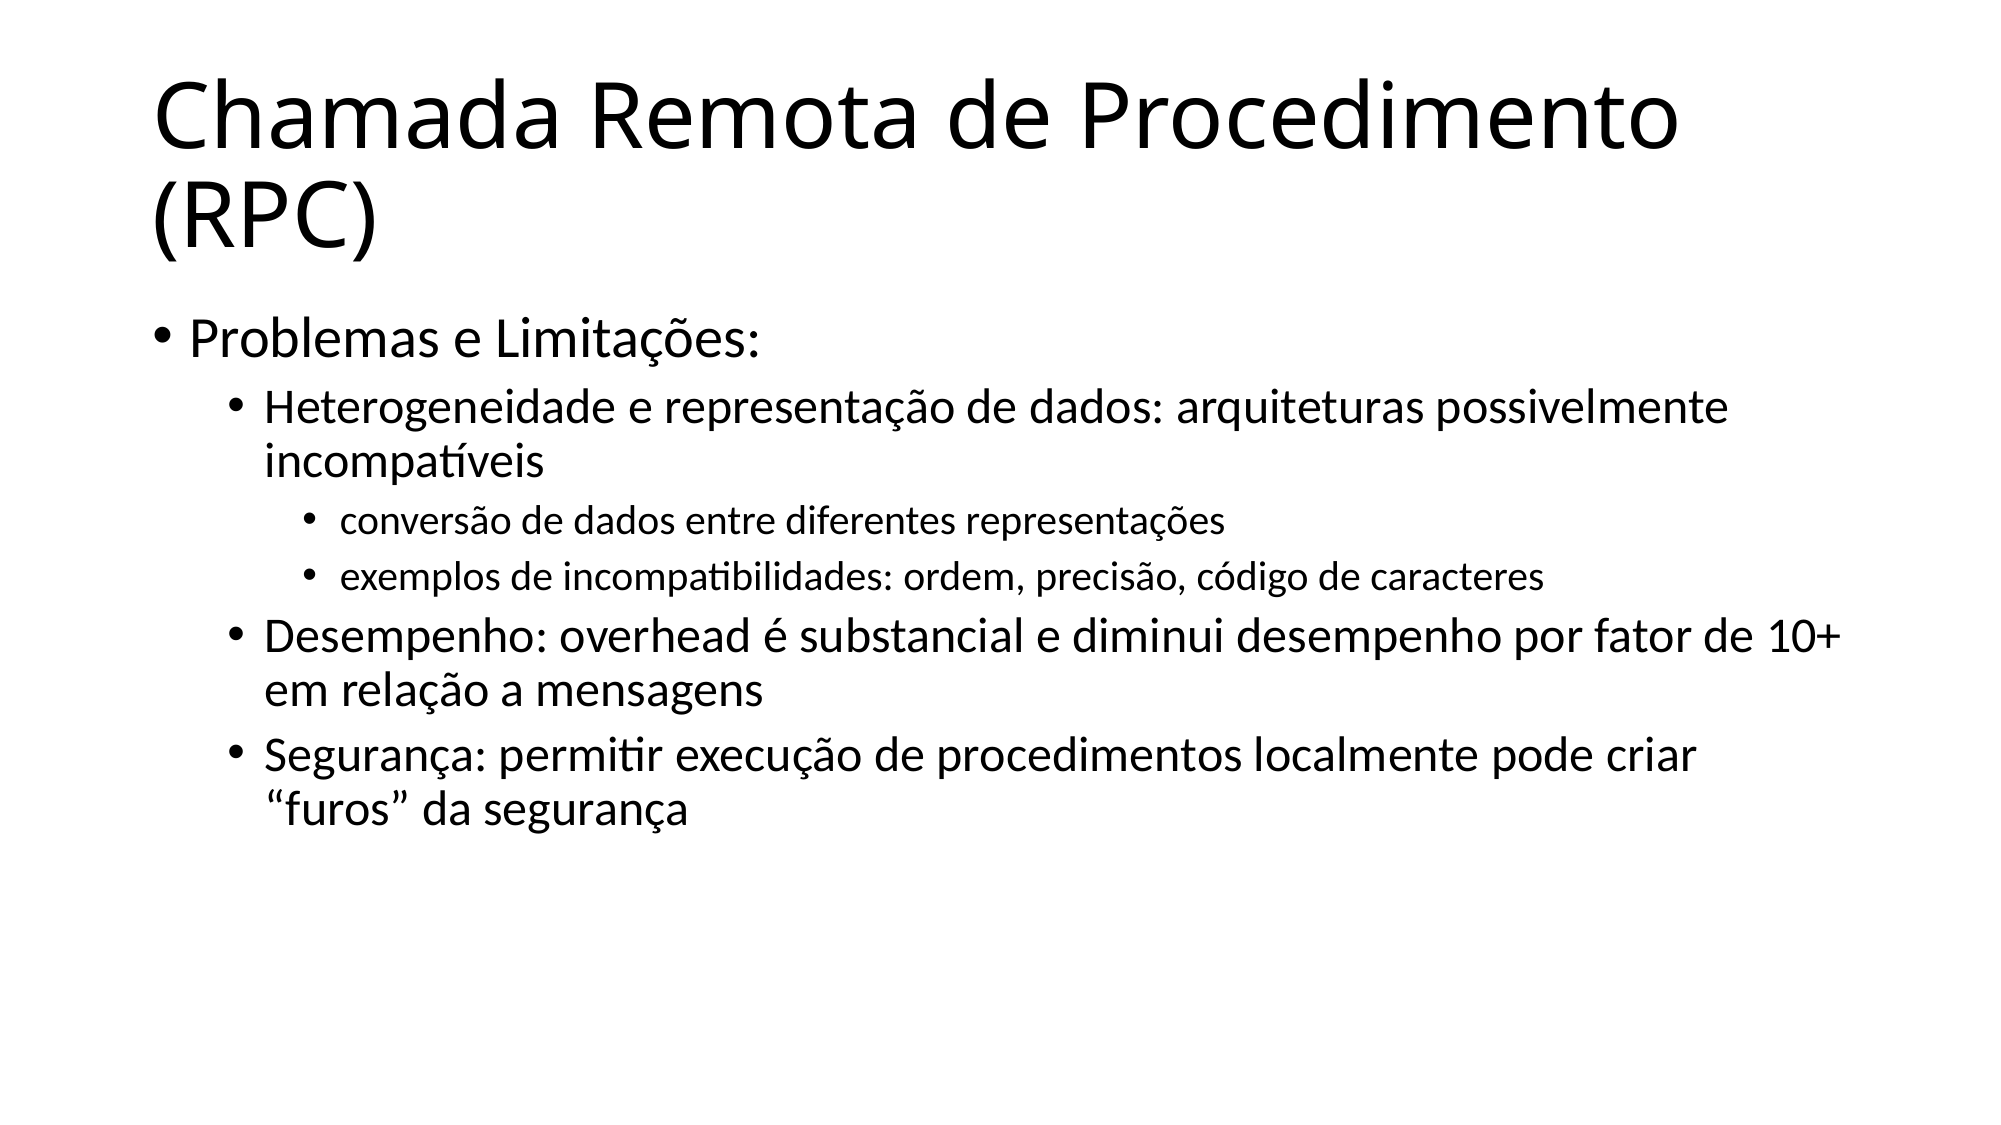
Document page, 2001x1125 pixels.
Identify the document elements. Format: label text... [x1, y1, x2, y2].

list Problemas e Limitações: Heterogeneidade e representação de dados: arquiteturas possivelmente incompatíveis conversão de dados entre diferentes representações exemplos de incompatibilidades: ordem, precisão, código de caracteres Desempenho: overhead é substancial e diminui desempenho por fator de 10+ em relação a mensagens Segurança: permitir execução de procedimentos localmente pode criar “furos” da segurança [137, 299, 1863, 1014]
title Chamada Remota de Procedimento (RPC) [137, 59, 1863, 278]
